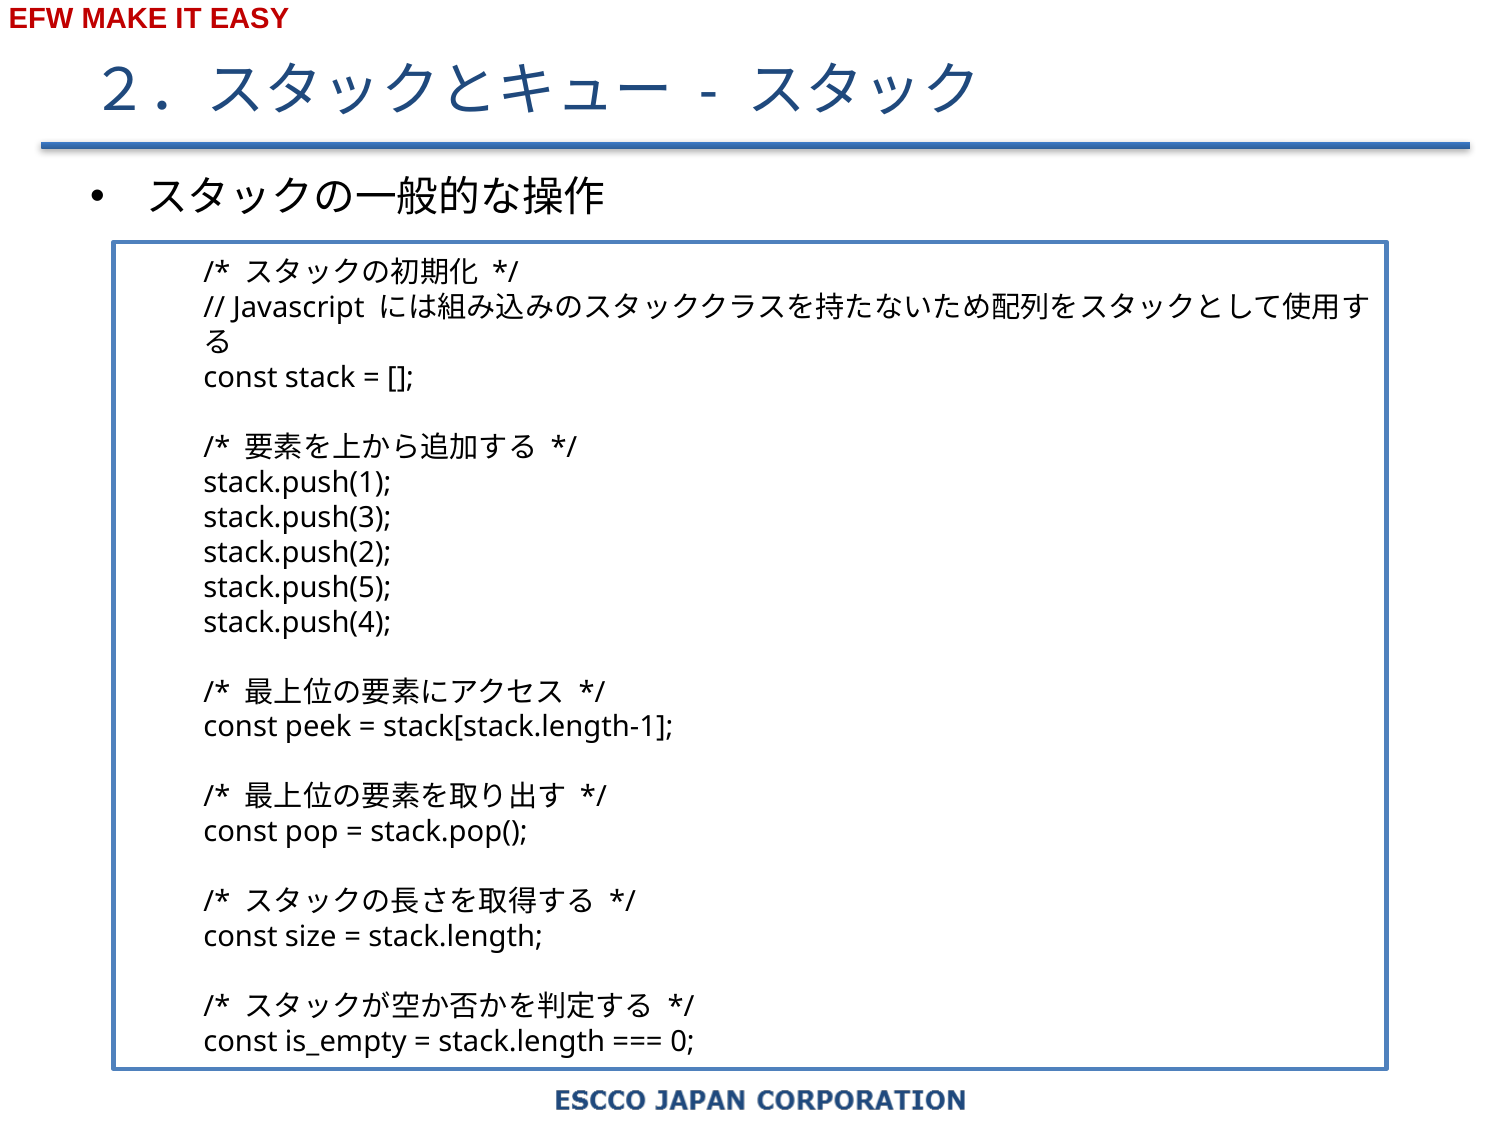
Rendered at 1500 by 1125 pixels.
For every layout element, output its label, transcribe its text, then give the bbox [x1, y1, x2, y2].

list スタックの一般的な操作 [75, 162, 1425, 1024]
title ２．スタックとキュー - スタック [75, 45, 1425, 138]
picture [523, 1071, 999, 1125]
text_box /* スタックの初期化 */ // Javascript には組み込みのスタッククラスを持たないため配列をスタックとして使用する const stack = []; /* 要素を上から追加する */ stack.push(1); stack.push(3); stack.push(2); stack.push(5); stack.push(4); /* 最上位の要素にアクセス */ const peek = stack[stack.length-1]; /* 最上位の要素を取り出す */ const pop = stack.pop(); /* スタックの長さを取得する */ const size = stack.length; /* スタックが空か否かを判定する */ const is_empty = stack.length === 0; [111, 240, 1389, 1071]
